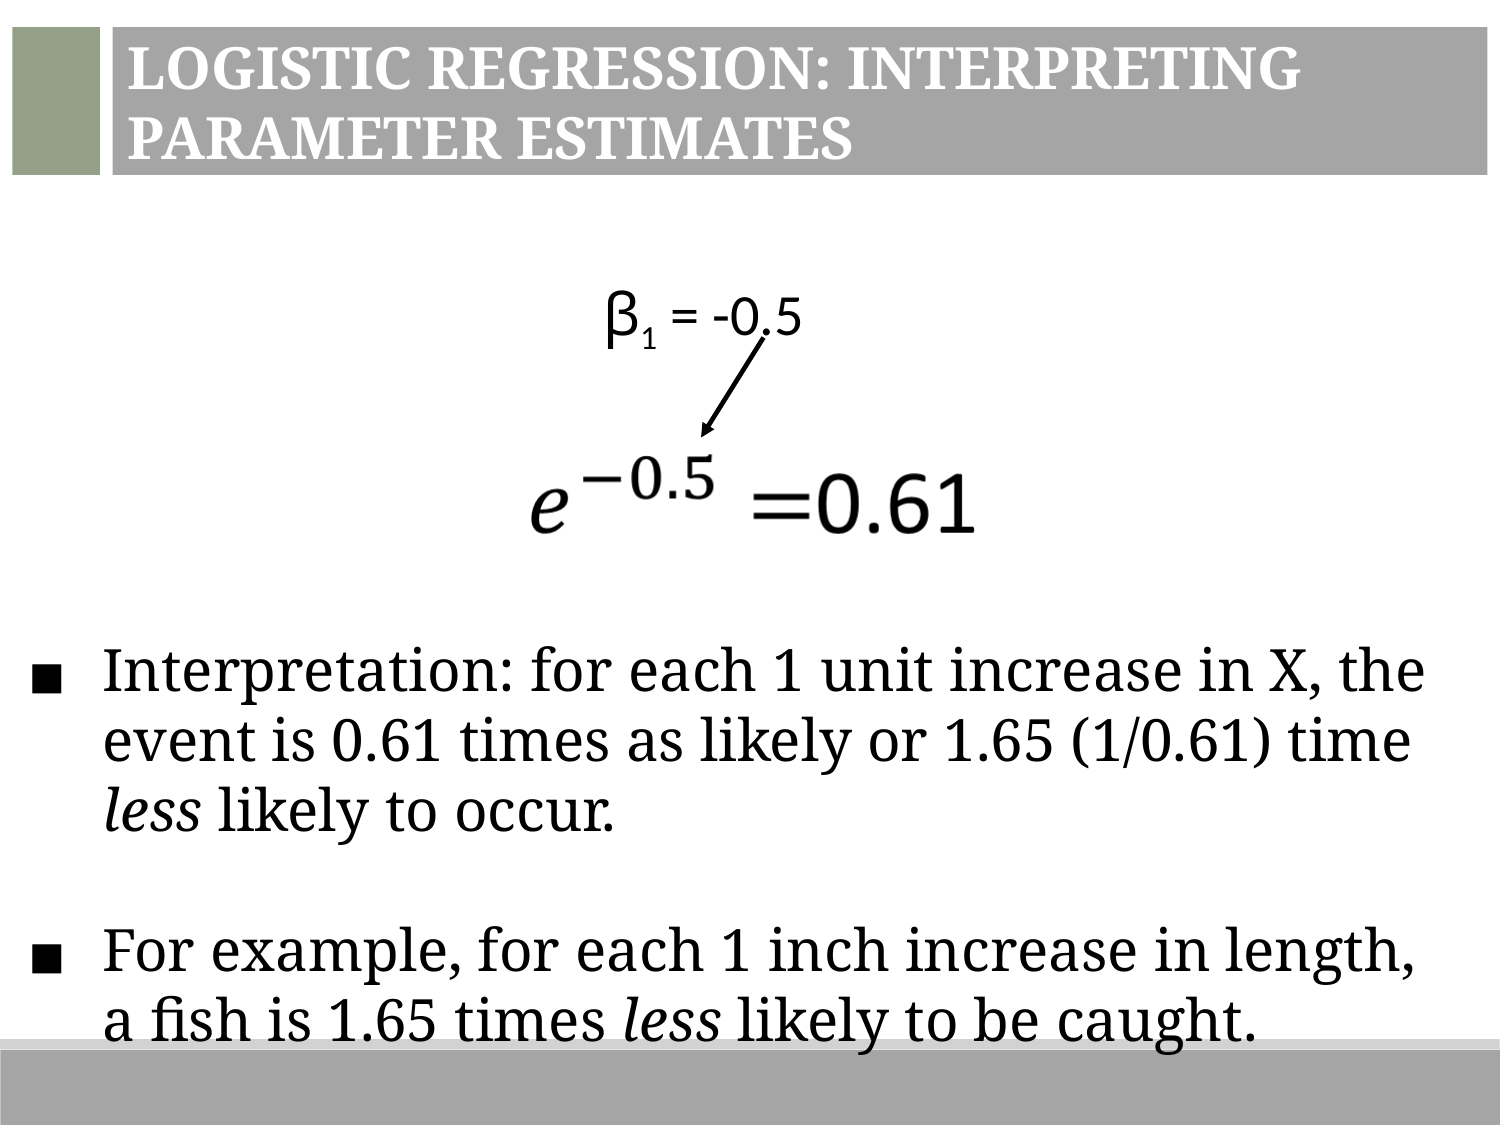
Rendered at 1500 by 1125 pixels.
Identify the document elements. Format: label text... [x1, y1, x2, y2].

text_box [512, 437, 1014, 565]
text_box β1 = -0.5 [588, 237, 875, 340]
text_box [700, 337, 764, 438]
text_box Logistic Regression: Interpreting Parameter Estimates [112, 27, 1488, 175]
text_box Interpretation: for each 1 unit increase in X, the event is 0.61 times as likely or 1.65 (1/0.61) time less likely to occur. For example, for each 1 inch increase in length, a fish is 1.65 times less likely to be caught. [12, 625, 1449, 995]
text_box [12, 27, 100, 175]
